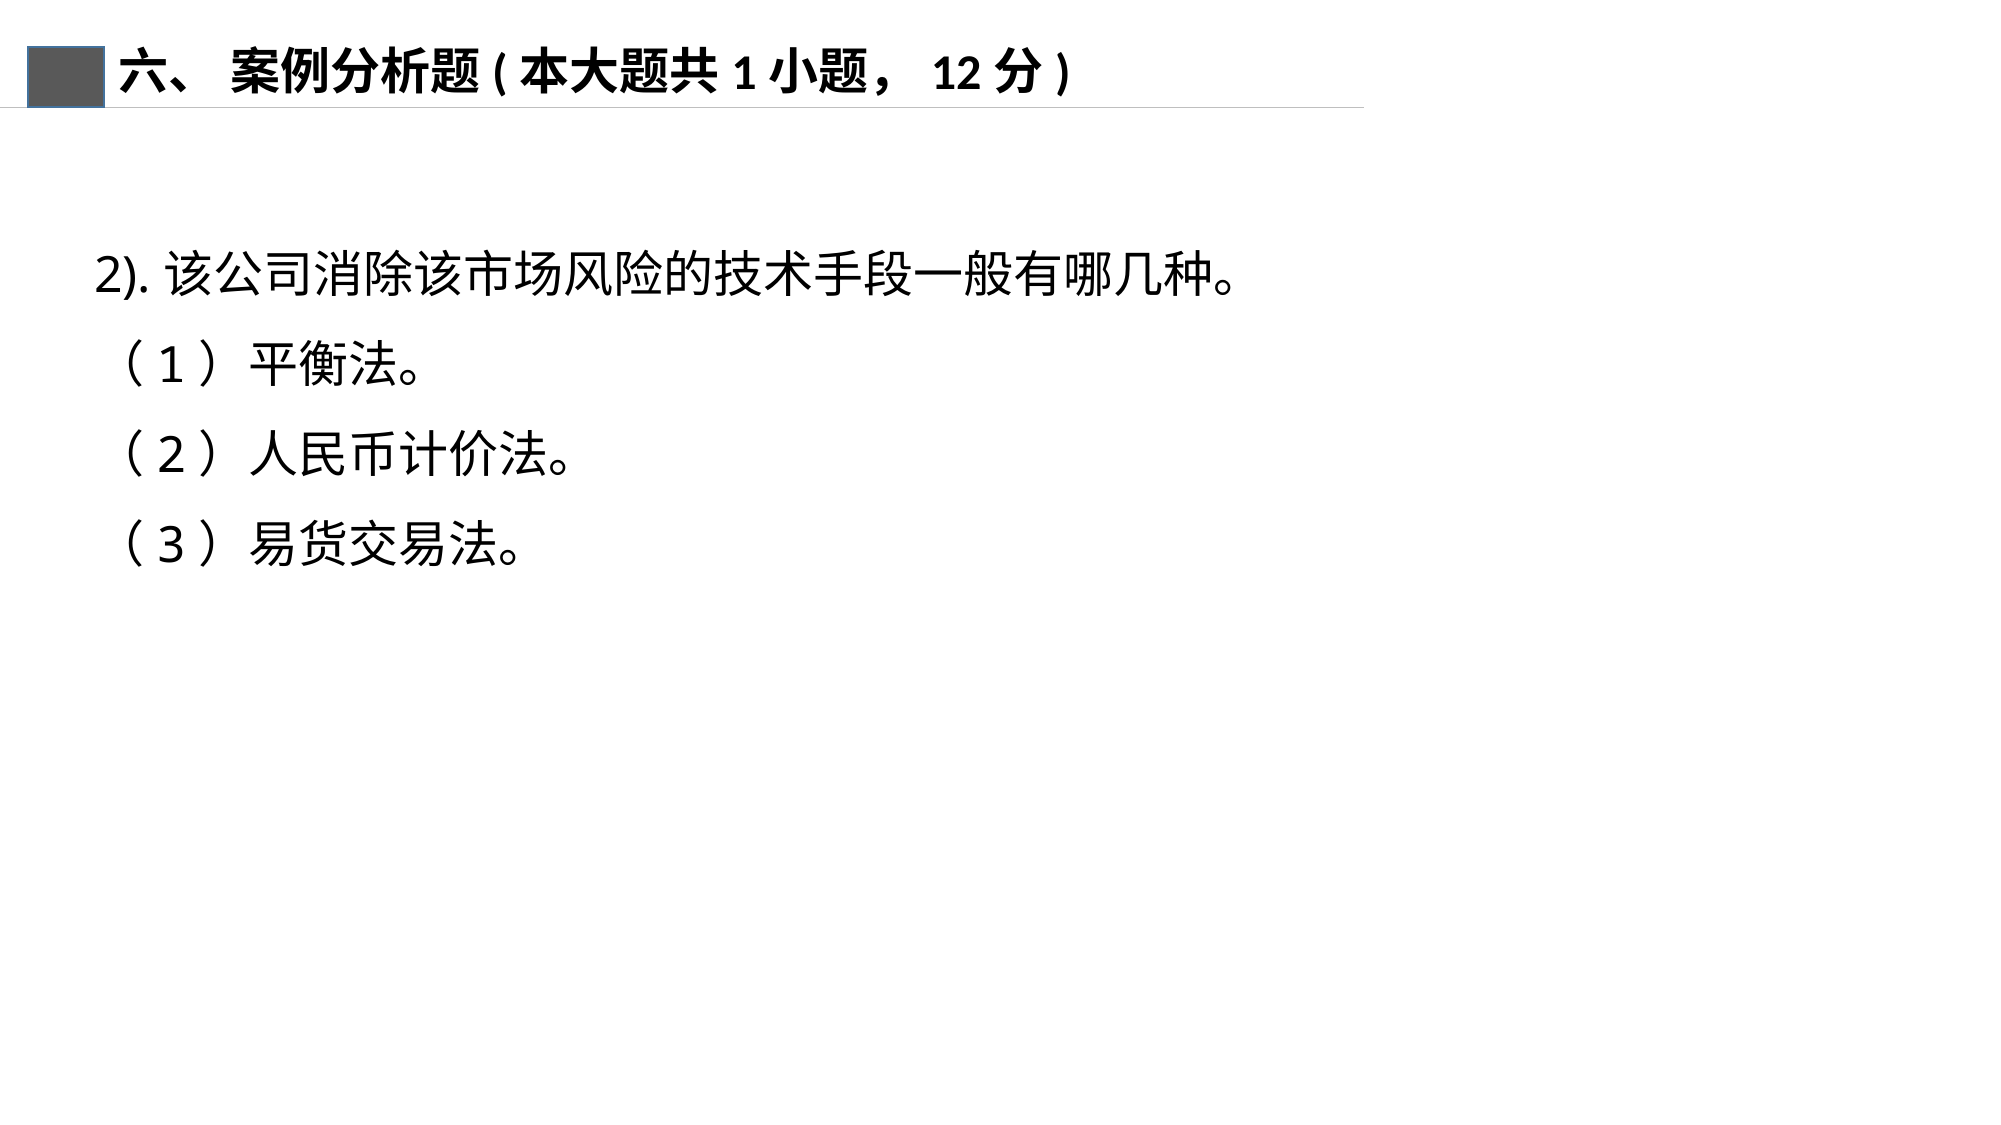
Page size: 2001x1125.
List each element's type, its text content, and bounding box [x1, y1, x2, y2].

text_box 六、 案例分析题(本大题共1小题，12分) [104, 31, 1454, 107]
text_box 2).该公司消除该市场风险的技术手段一般有哪几种。 （1）平衡法。 （2）人民币计价法。 （3）易货交易法。 [79, 205, 1893, 580]
text_box [27, 46, 105, 107]
